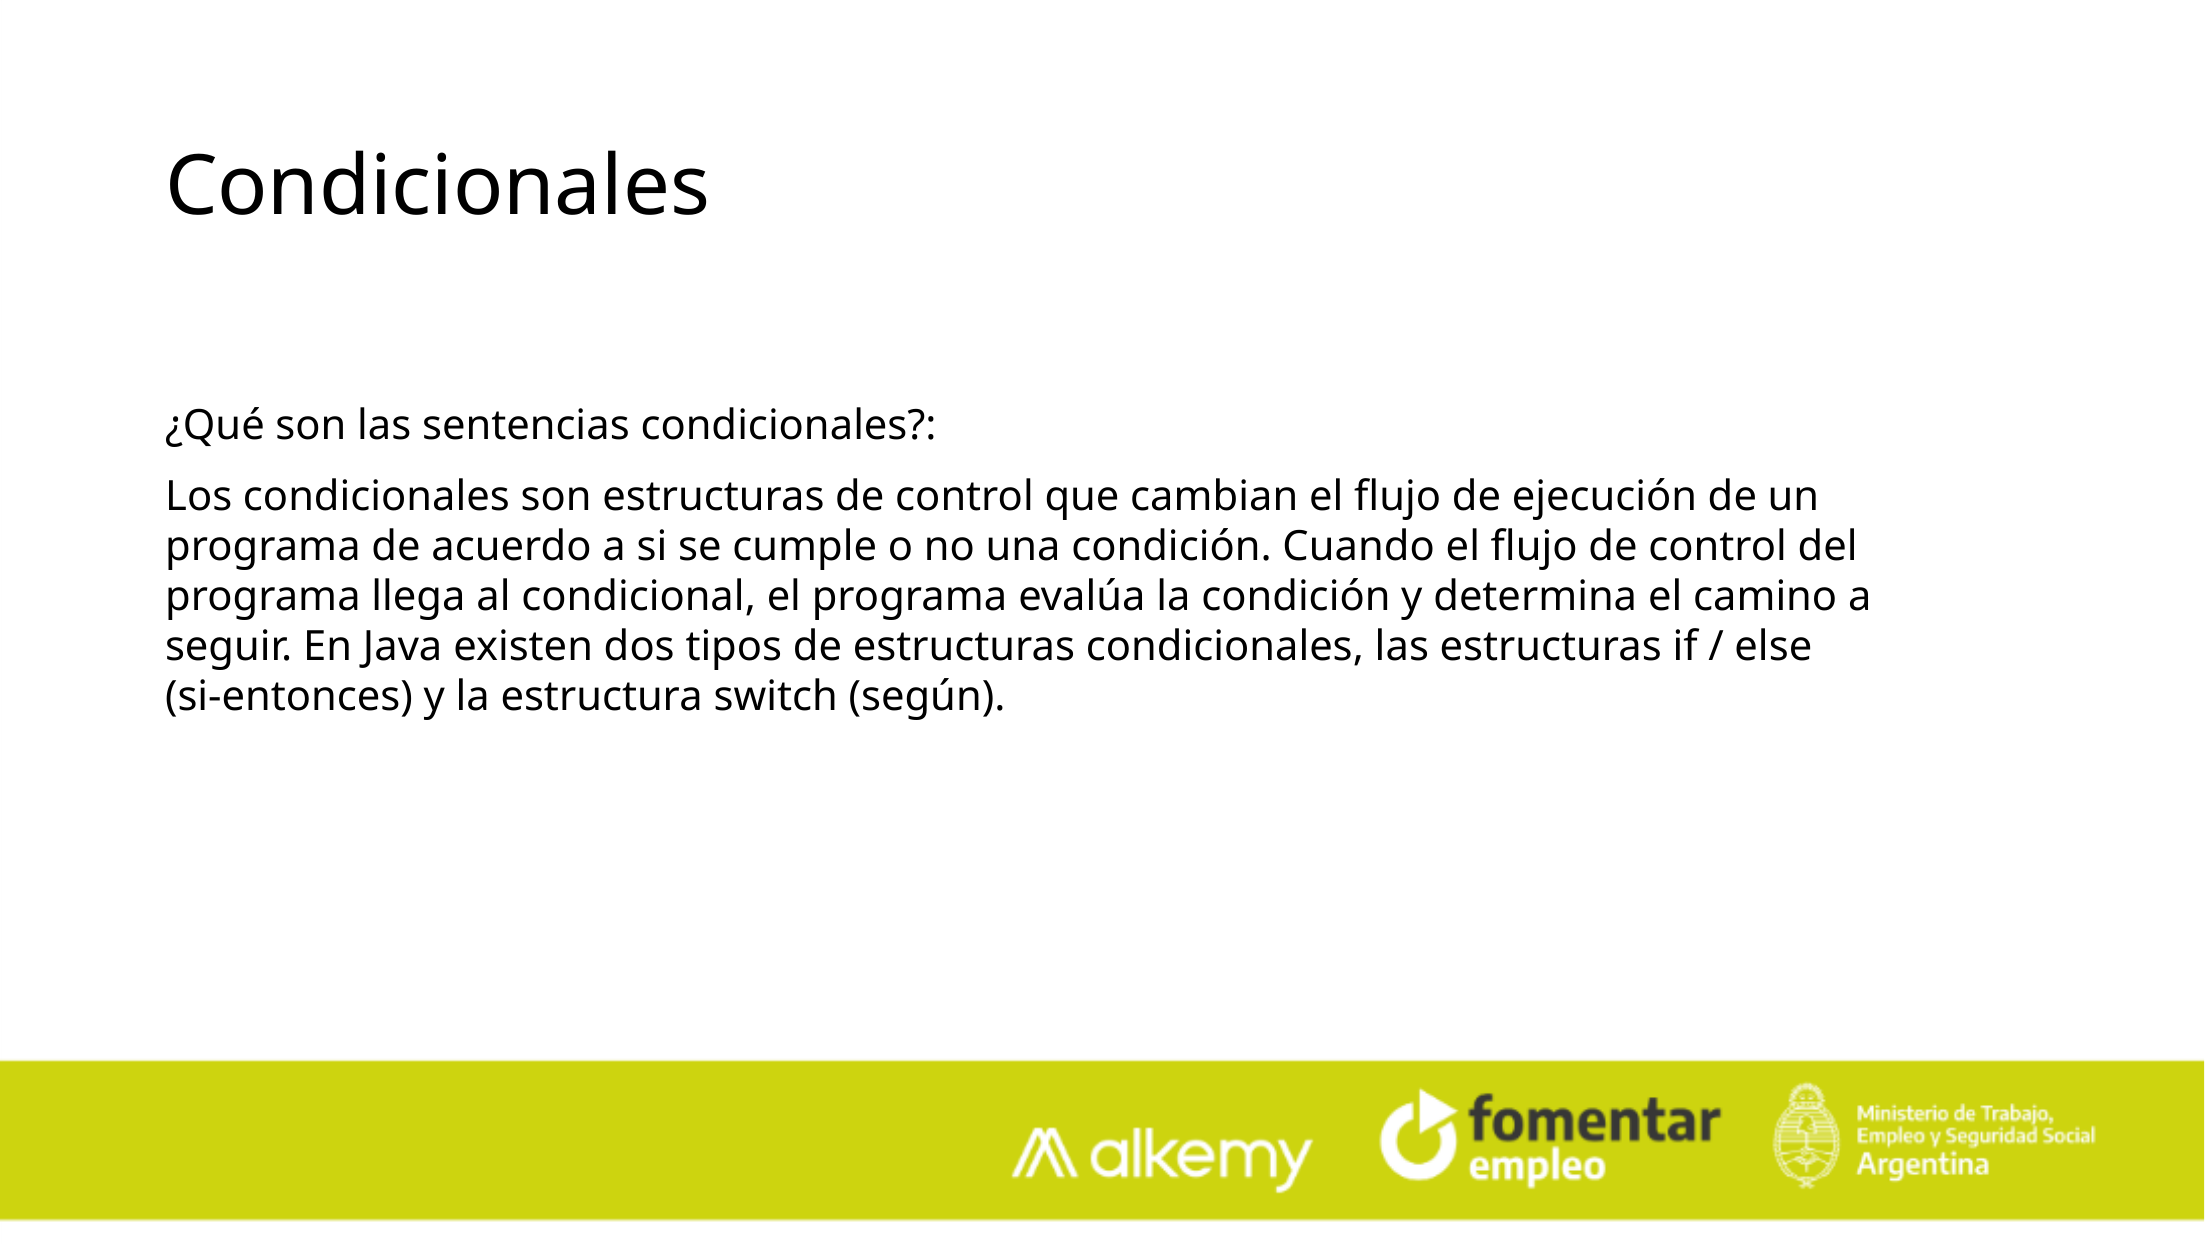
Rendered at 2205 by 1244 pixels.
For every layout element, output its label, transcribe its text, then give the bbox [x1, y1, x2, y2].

text_box Condicionales [150, 116, 808, 247]
picture [0, 0, 2205, 1244]
text_box ¿Qué son las sentencias condicionales?: Los condicionales son estructuras de control que cambian el flujo de ejecución de un programa de acuerdo a si se cumple o no una condición. Cuando el flujo de control del programa llega al condicional, el programa evalúa la condición y determina el camino a seguir. En Java existen dos tipos de estructuras condicionales, las estructuras if / else (si-entonces) y la estructura switch (según). [149, 382, 1891, 834]
